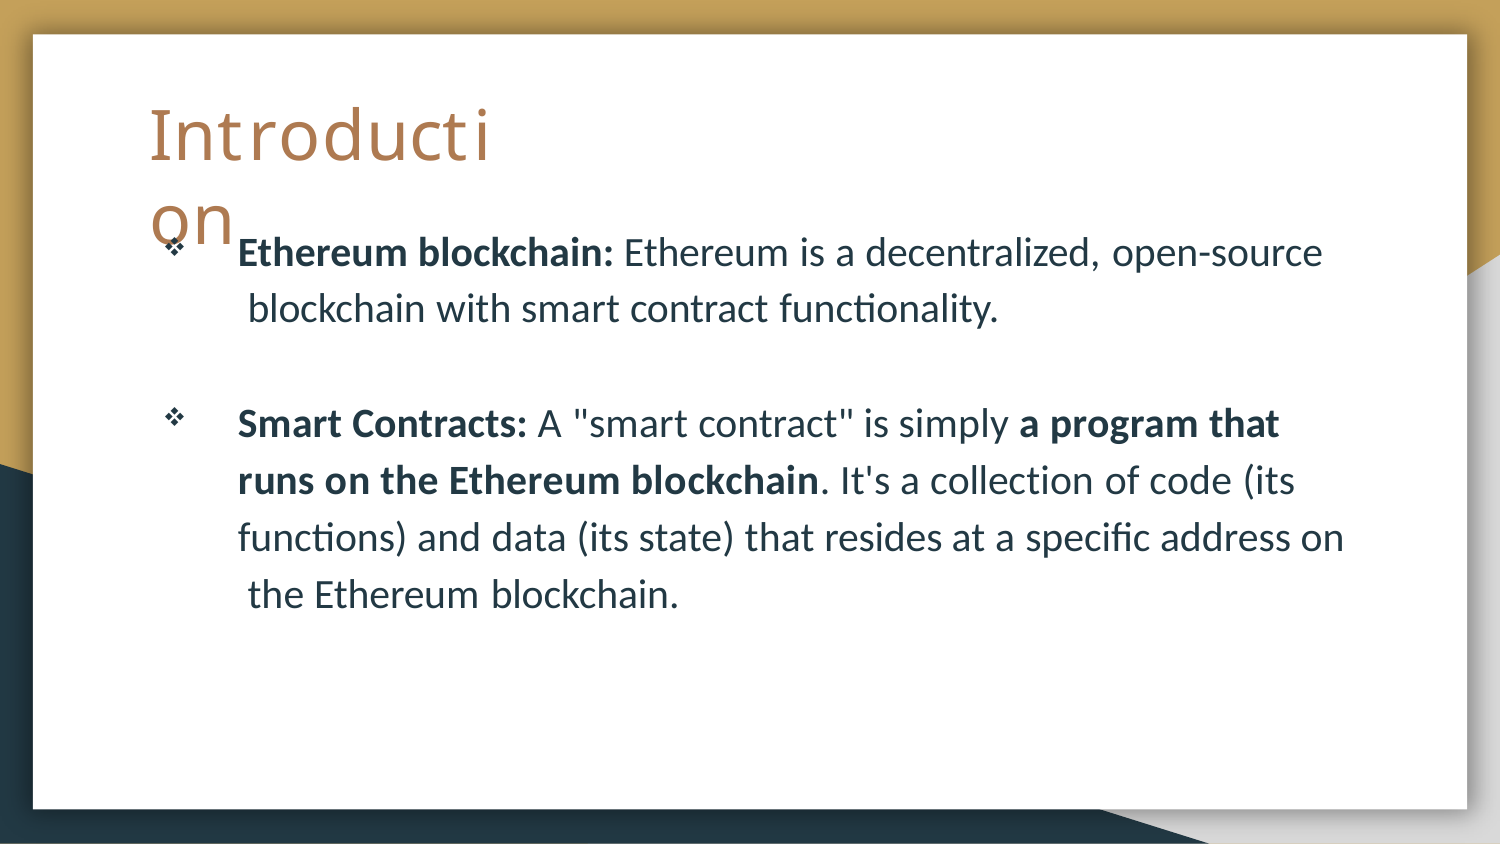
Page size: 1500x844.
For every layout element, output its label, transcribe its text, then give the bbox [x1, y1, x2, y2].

title Introduction [147, 88, 533, 259]
text_box Ethereum blockchain: Ethereum is a decentralized, open-source blockchain with smart contract functionality. Smart Contracts: A "smart contract" is simply a program that runs on the Ethereum blockchain. It's a collection of code (its functions) and data (its state) that resides at a specific address on the Ethereum blockchain. [160, 217, 1353, 617]
picture [0, 0, 1500, 844]
